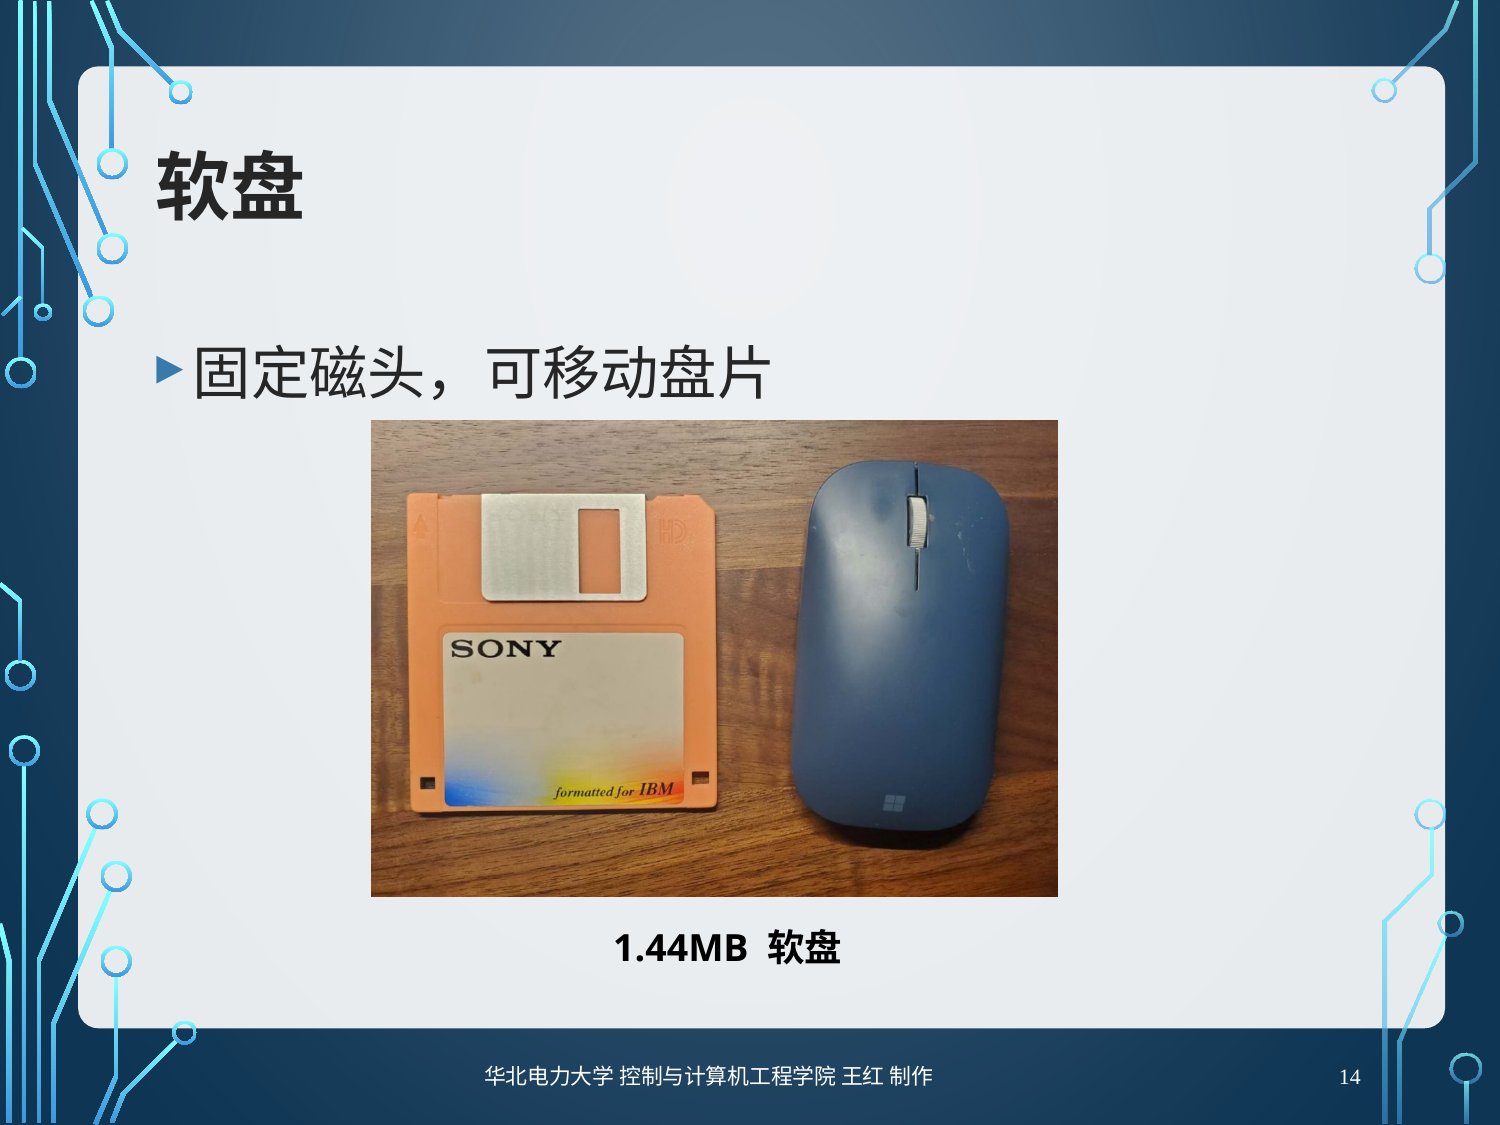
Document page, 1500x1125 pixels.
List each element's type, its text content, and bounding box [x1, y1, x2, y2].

text_box 1.44MB 软盘 [598, 916, 858, 977]
slide_number 14 [1281, 1045, 1376, 1106]
picture [371, 420, 1058, 897]
footer 华北电力大学 控制与计算机工程学院 王红 制作 [324, 1046, 1093, 1106]
list 固定磁头，可移动盘片 [140, 314, 1400, 1000]
title 软盘 [140, 101, 1400, 279]
